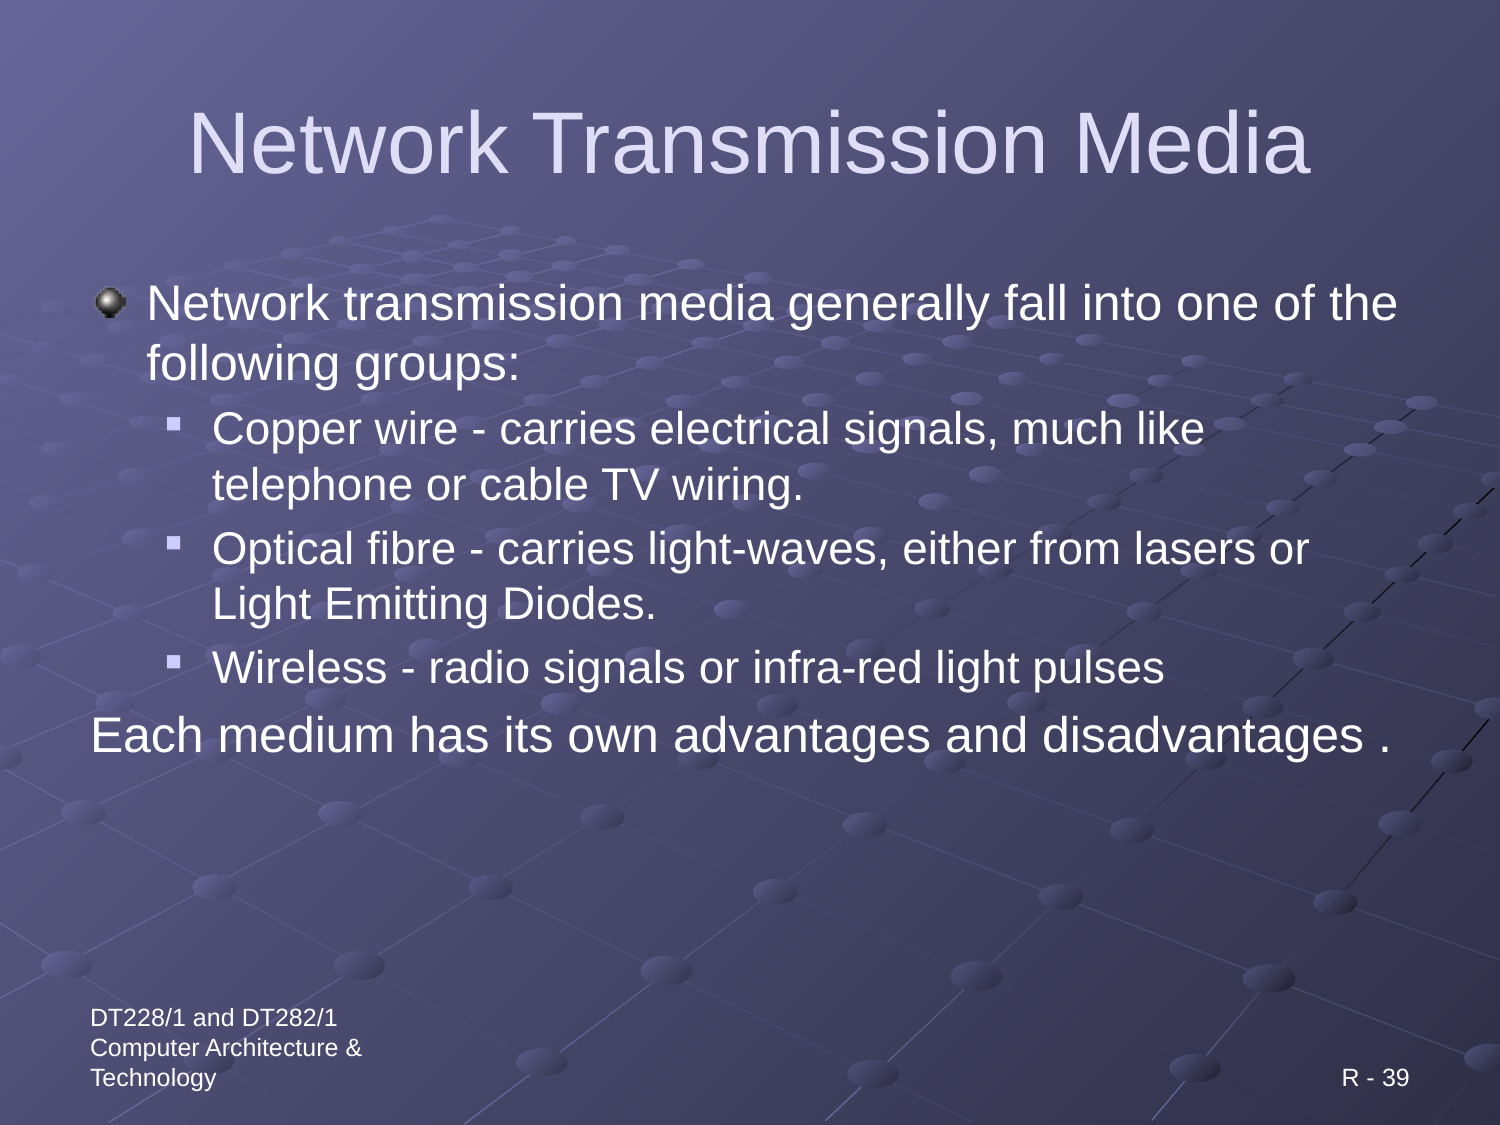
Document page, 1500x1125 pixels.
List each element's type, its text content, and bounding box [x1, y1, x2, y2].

slide_number R - 39 [1074, 1023, 1426, 1100]
picture [90, 282, 126, 318]
title Network Transmission Media [74, 44, 1426, 233]
slide_number DT228/1 and DT282/1 Computer Architecture & Technology [74, 1023, 426, 1100]
list Network transmission media generally fall into one of the following groups: Copper wire - carries electrical signals, much like telephone or cable TV wiring. Optical fibre - carries light-waves, either from lasers or Light Emitting Diodes. Wireless - radio signals or infra-red light pulses Each medium has its own advantages and disadvantages . [74, 262, 1426, 1007]
